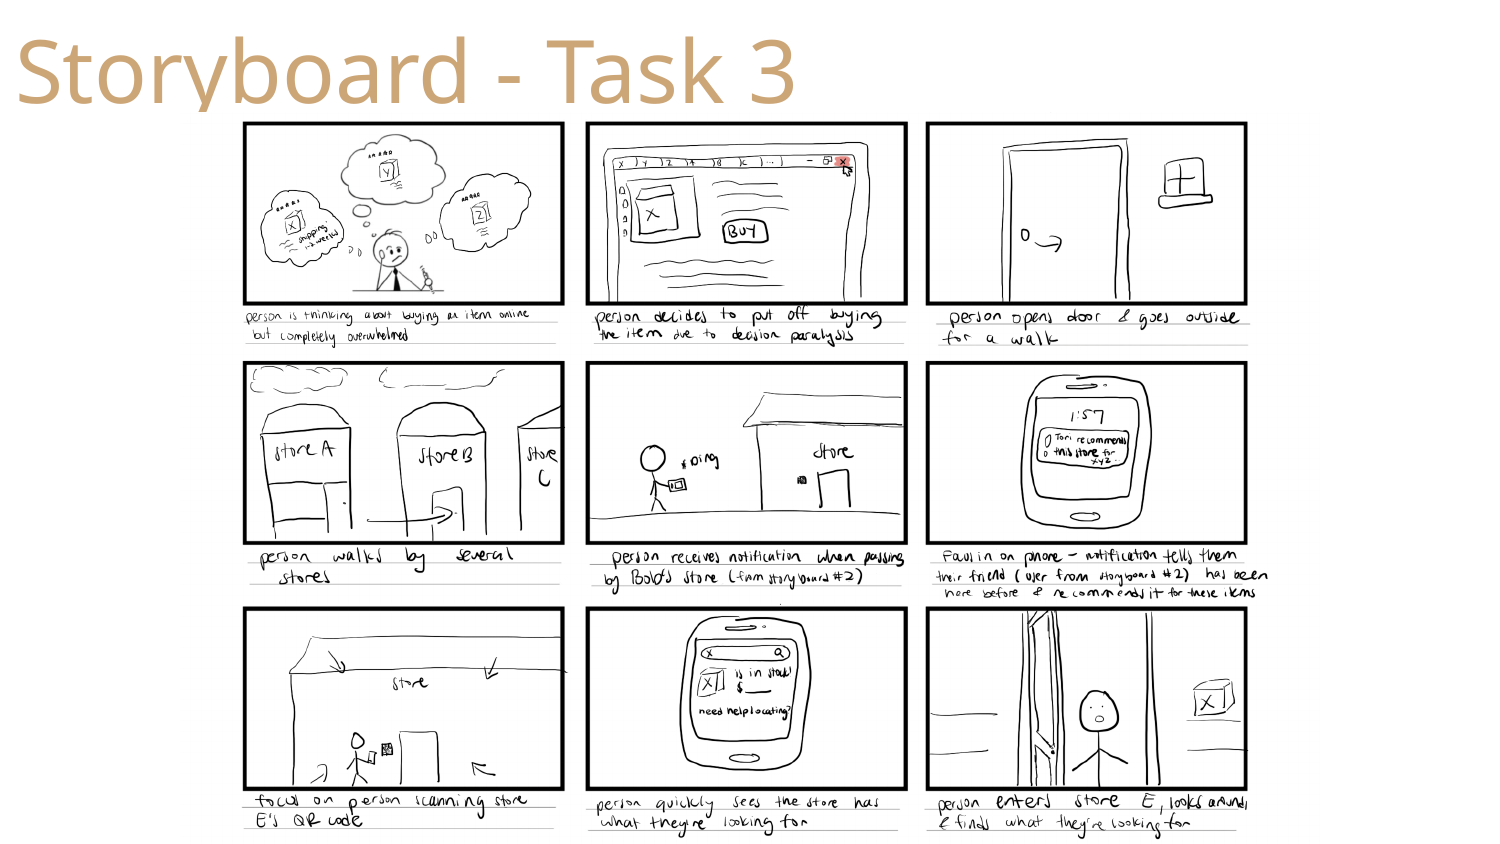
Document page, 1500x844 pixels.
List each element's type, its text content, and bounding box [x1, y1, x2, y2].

picture [180, 112, 1320, 844]
title Storyboard - Task 3 [0, 0, 1398, 137]
